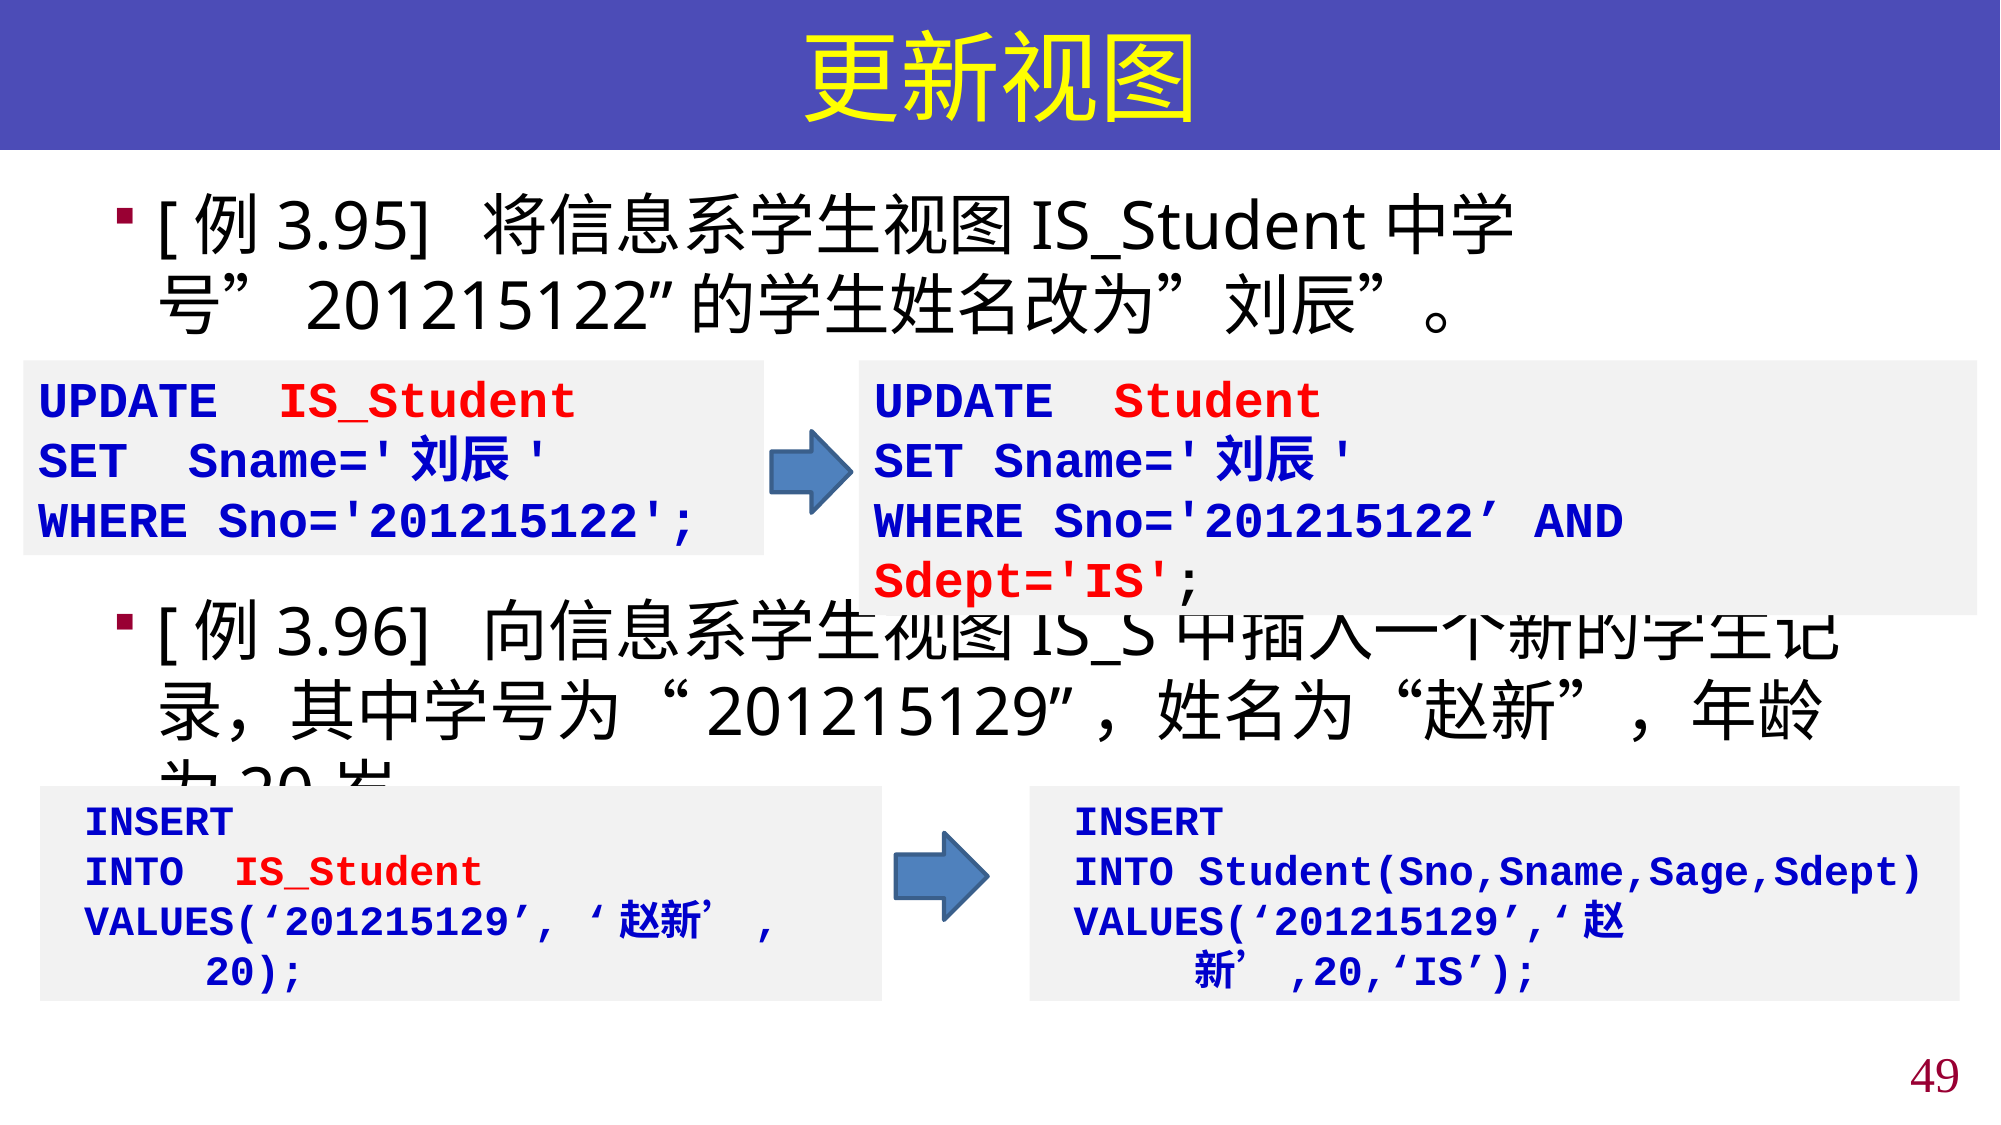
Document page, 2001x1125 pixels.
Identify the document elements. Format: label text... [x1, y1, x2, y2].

slide_number 48 [1550, 1048, 1975, 1096]
list [例3.95] 将信息系学生视图IS_Student中学号”201215122”的学生姓名改为”刘辰”。 [例3.96] 向信息系学生视图IS_S中插入一个新的学生记录，其中学号为“201215129”，姓名为“赵新”，年龄为20岁。 [97, 569, 1904, 785]
list [例3.95] 将信息系学生视图IS_Student中学号”201215122”的学生姓名改为”刘辰”。 [例3.96] 向信息系学生视图IS_S中插入一个新的学生记录，其中学号为“201215129”，姓名为“赵新”，年龄为20岁。 [97, 174, 1904, 359]
list [例3.95] 将信息系学生视图IS_Student中学号”201215122”的学生姓名改为”刘辰”。 [例3.96] 向信息系学生视图IS_S中插入一个新的学生记录，其中学号为“201215129”，姓名为“赵新”，年龄为20岁。 [97, 964, 1904, 1073]
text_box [23, 360, 1978, 558]
title 更新视图 [0, 0, 2000, 150]
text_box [39, 785, 1961, 954]
